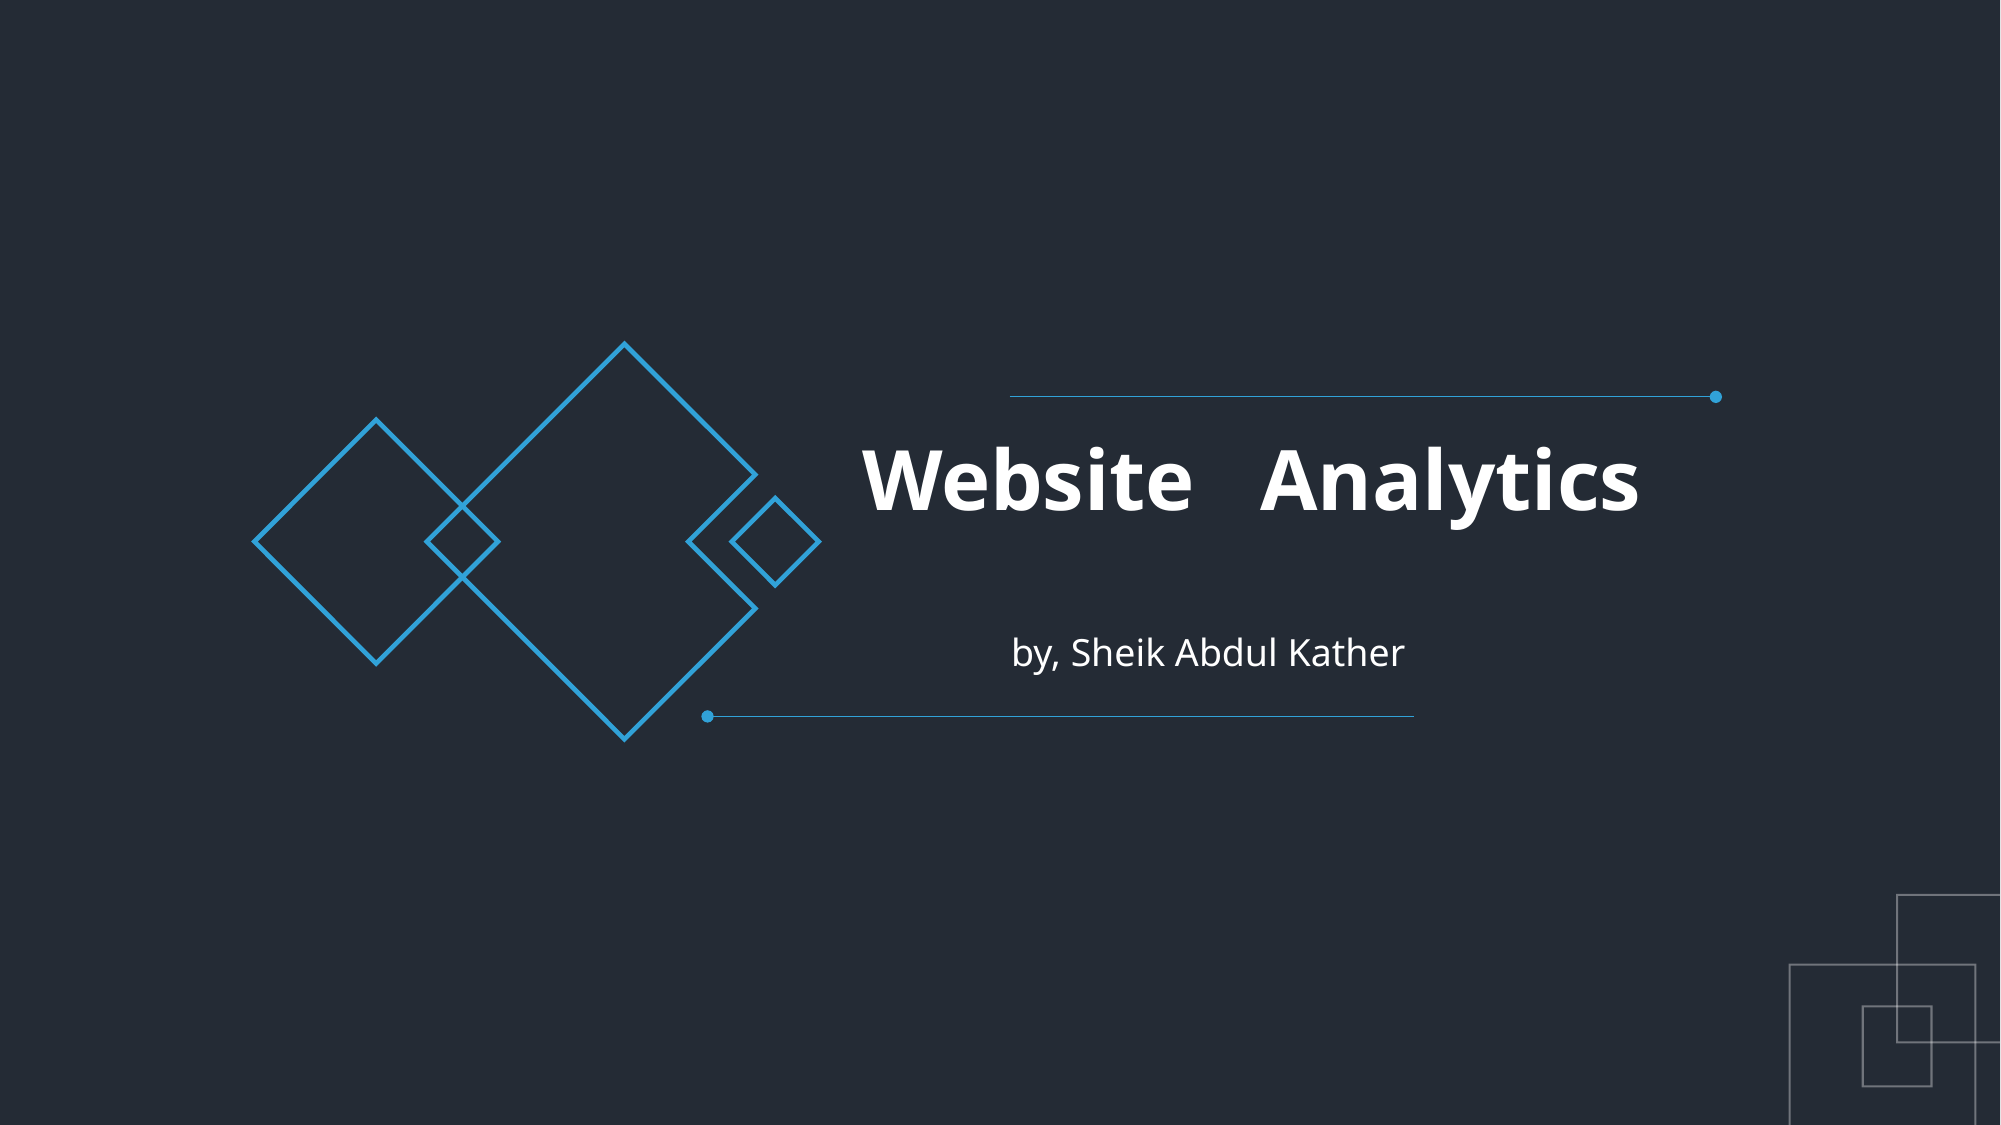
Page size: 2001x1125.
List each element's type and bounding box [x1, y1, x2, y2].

text_box [1789, 894, 2000, 1125]
text_box [425, 342, 757, 741]
text_box [730, 496, 821, 587]
text_box [847, 419, 1761, 683]
text_box [0, 0, 2000, 1125]
text_box [252, 418, 462, 665]
